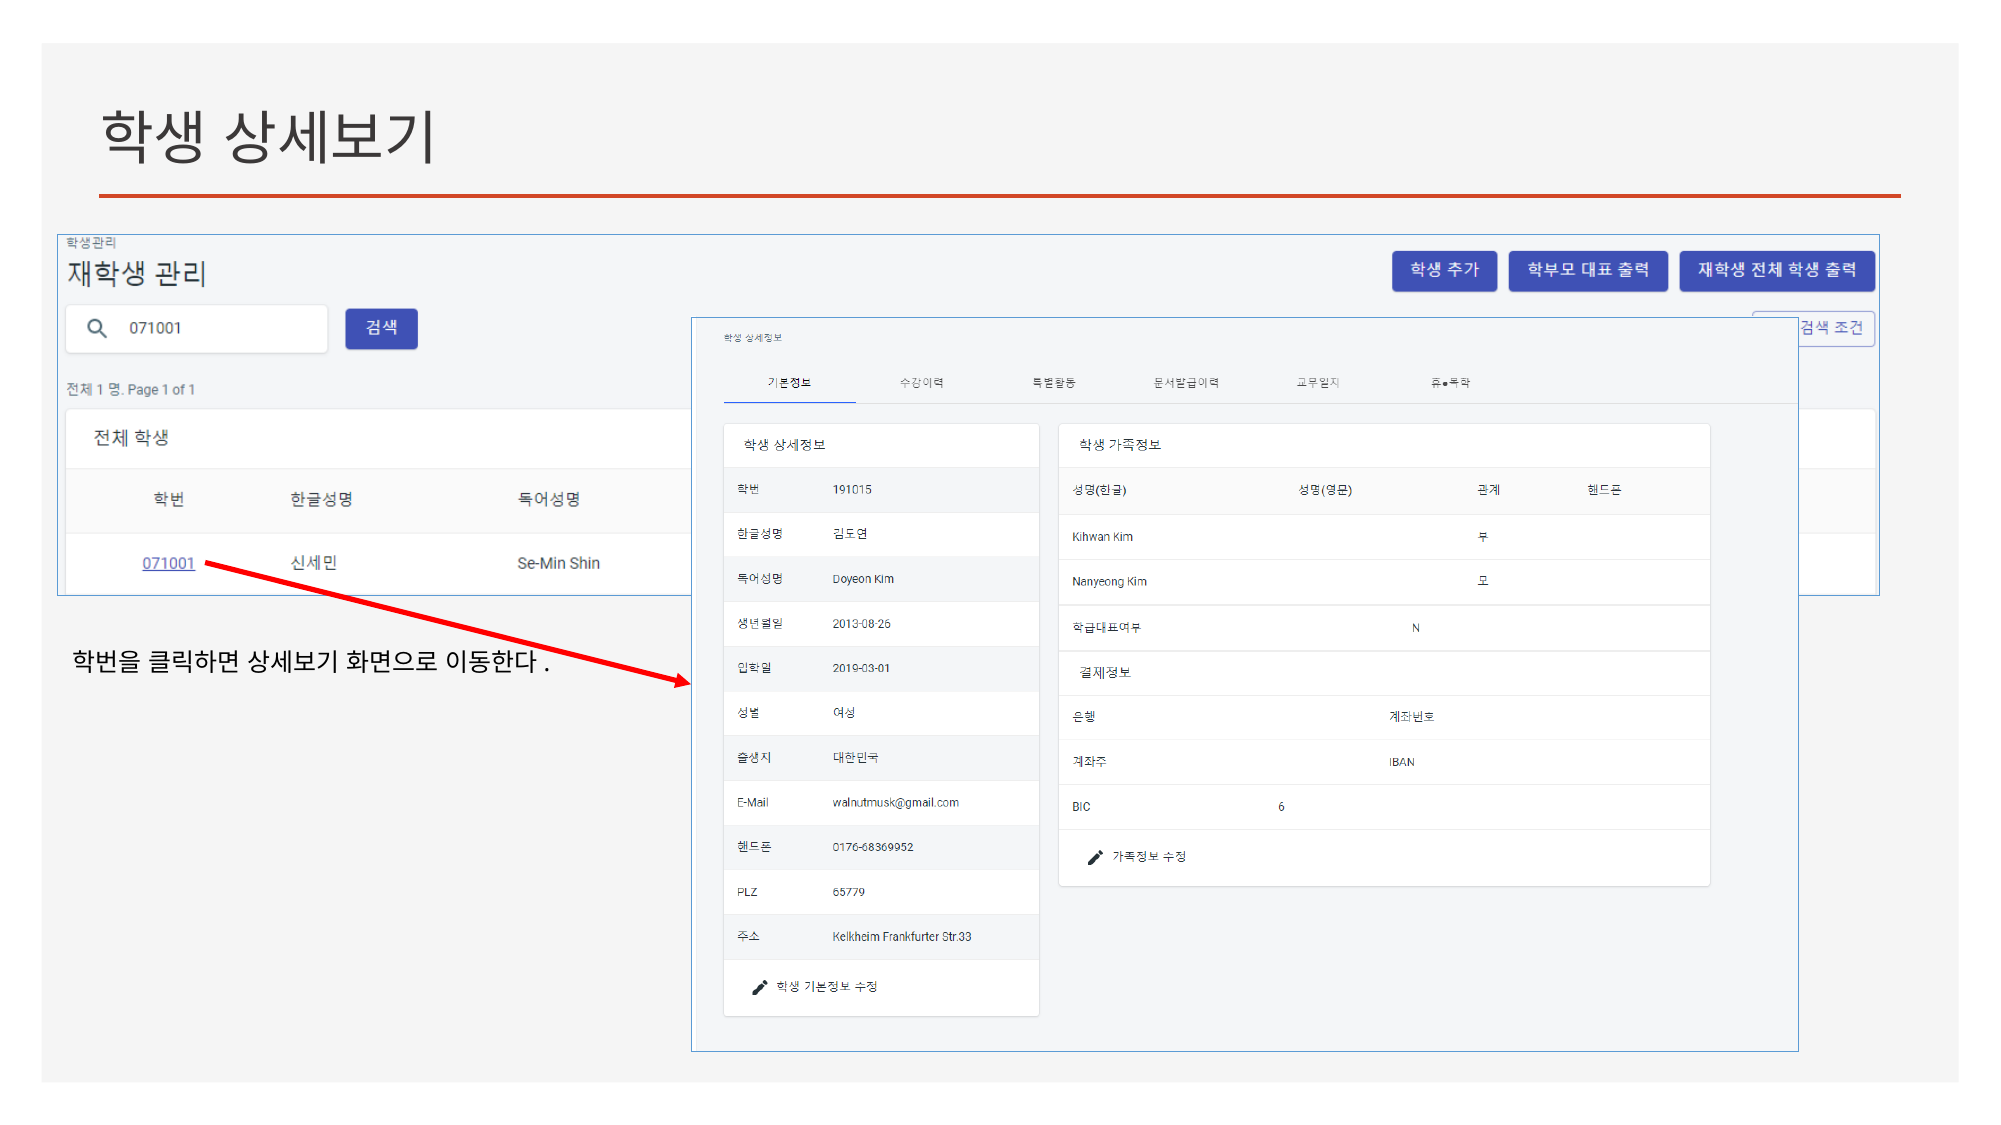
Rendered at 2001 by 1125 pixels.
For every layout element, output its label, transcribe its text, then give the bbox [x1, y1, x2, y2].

picture [57, 234, 1880, 1052]
title 학생 상세보기 [85, 73, 1499, 179]
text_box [205, 562, 691, 685]
text_box 학번을 클릭하면 상세보기 화면으로 이동한다. [57, 638, 205, 684]
